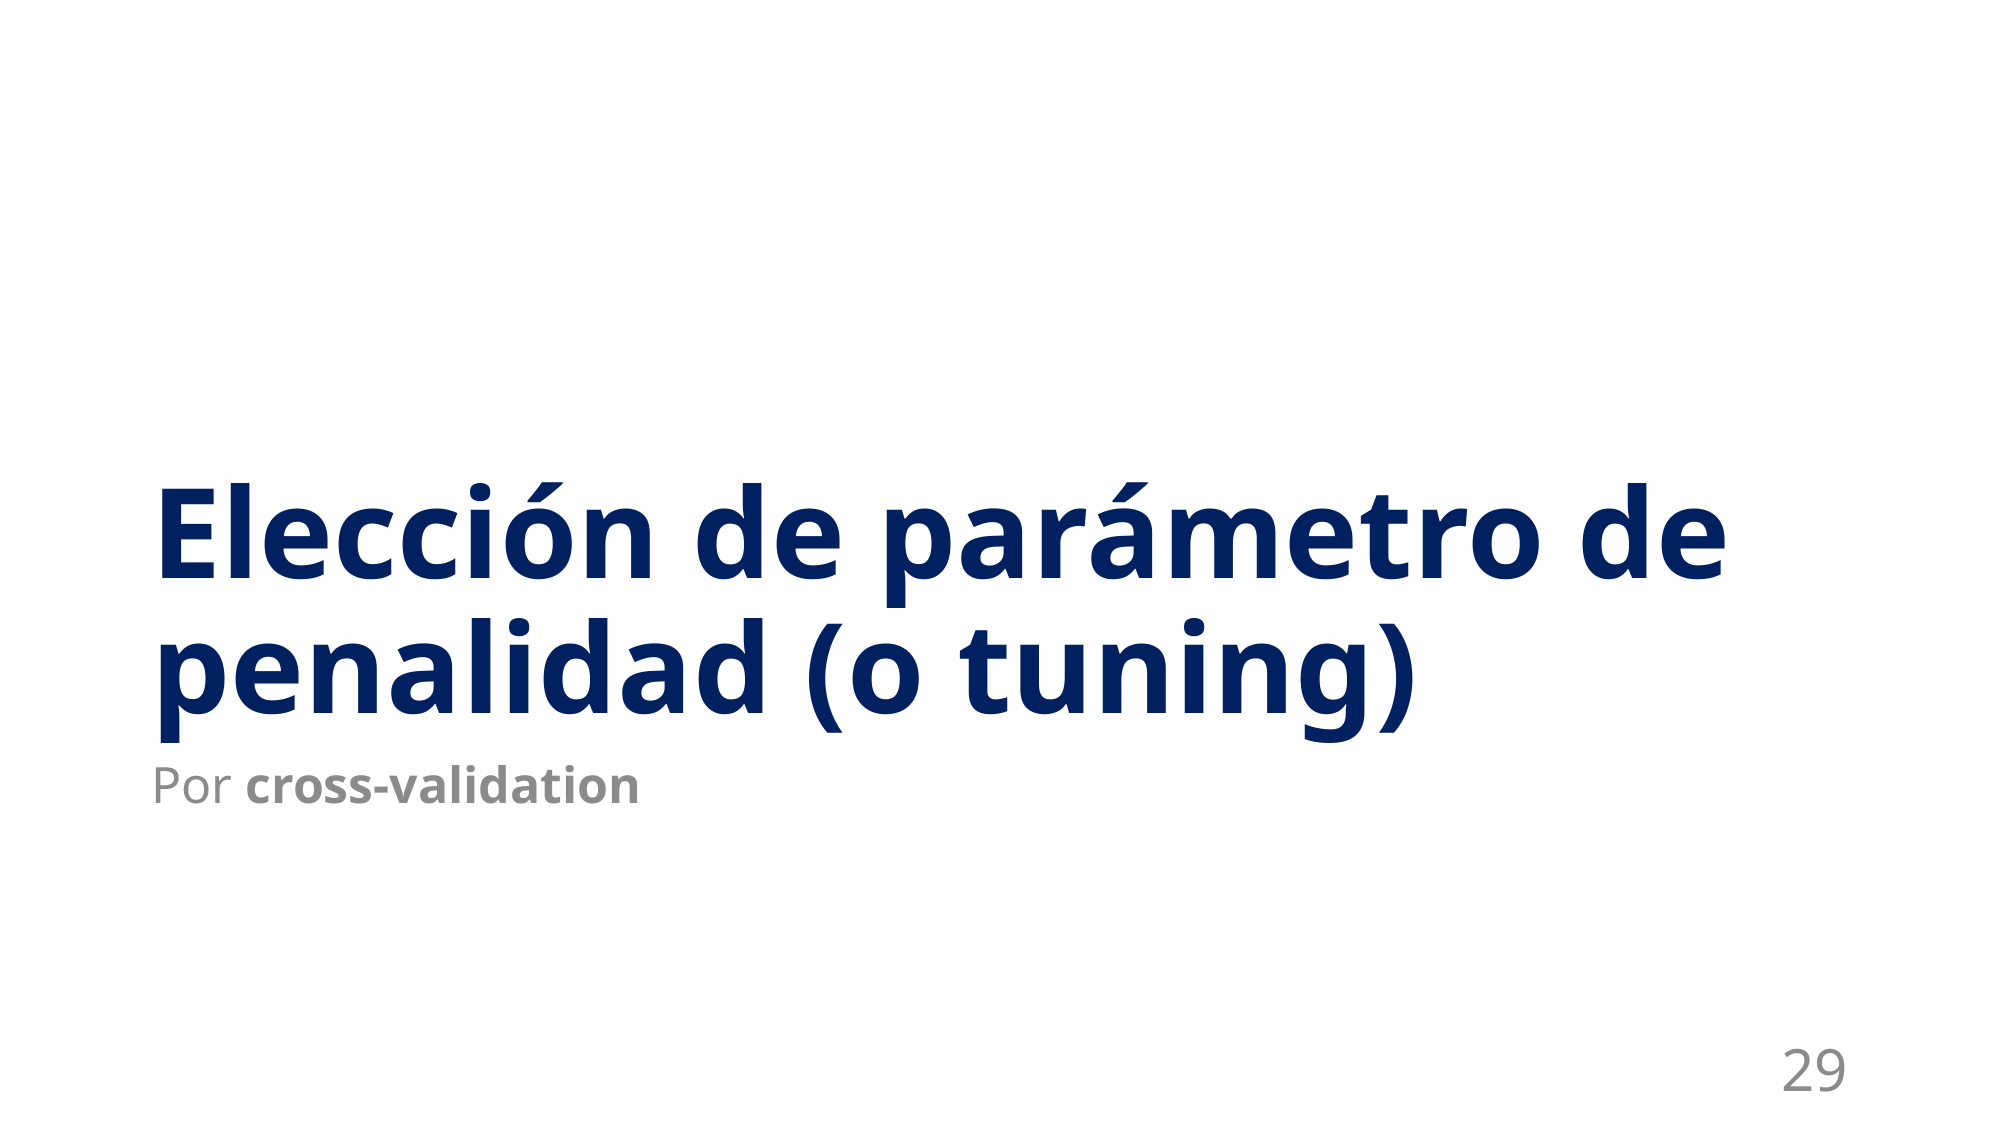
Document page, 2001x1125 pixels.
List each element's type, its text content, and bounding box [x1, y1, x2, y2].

list Por cross-validation [136, 752, 1862, 999]
slide_number 29 [1412, 1042, 1863, 1103]
